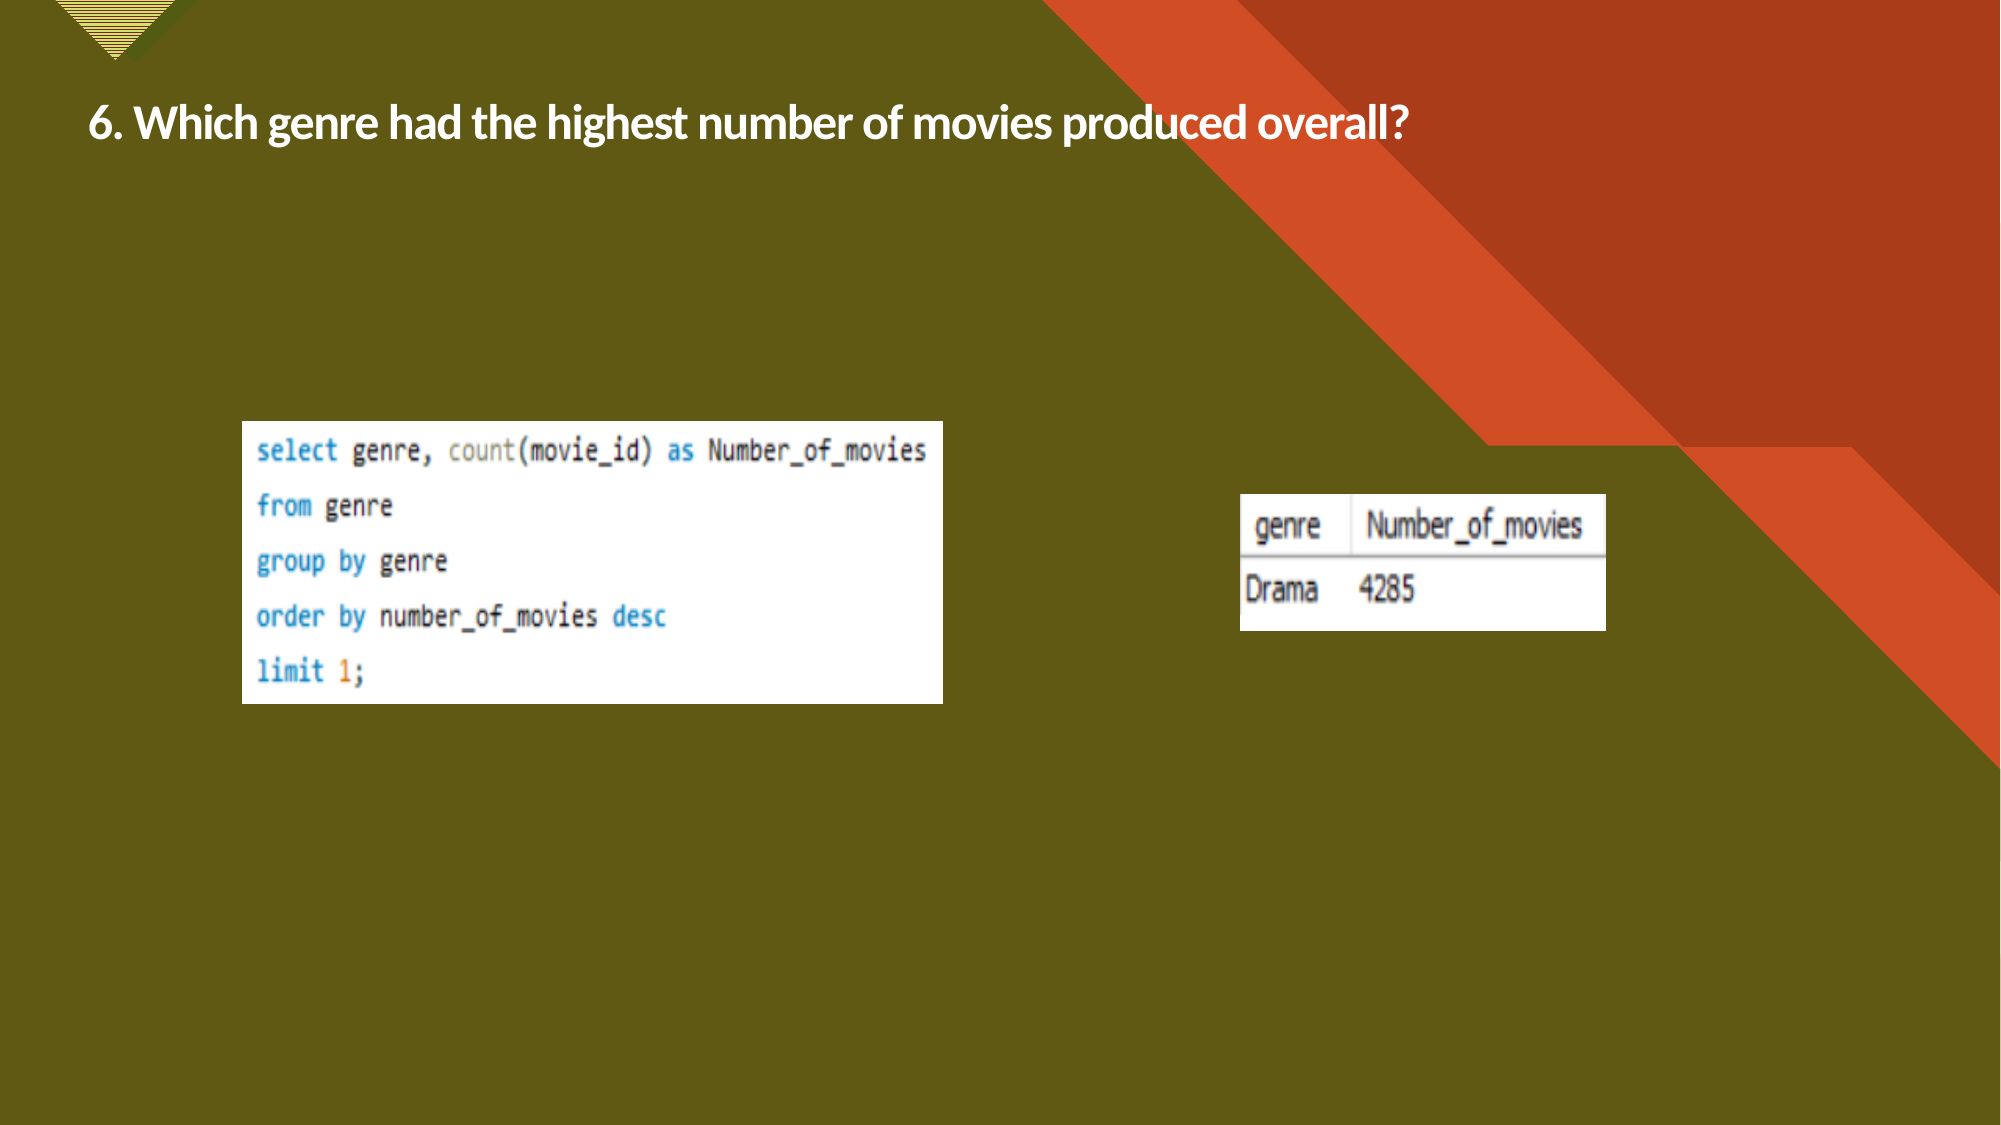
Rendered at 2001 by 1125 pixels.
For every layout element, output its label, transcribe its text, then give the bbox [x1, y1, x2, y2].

picture [242, 420, 944, 705]
picture [1239, 494, 1606, 631]
title 6. Which genre had the highest number of movies produced overall? [72, 89, 1913, 159]
